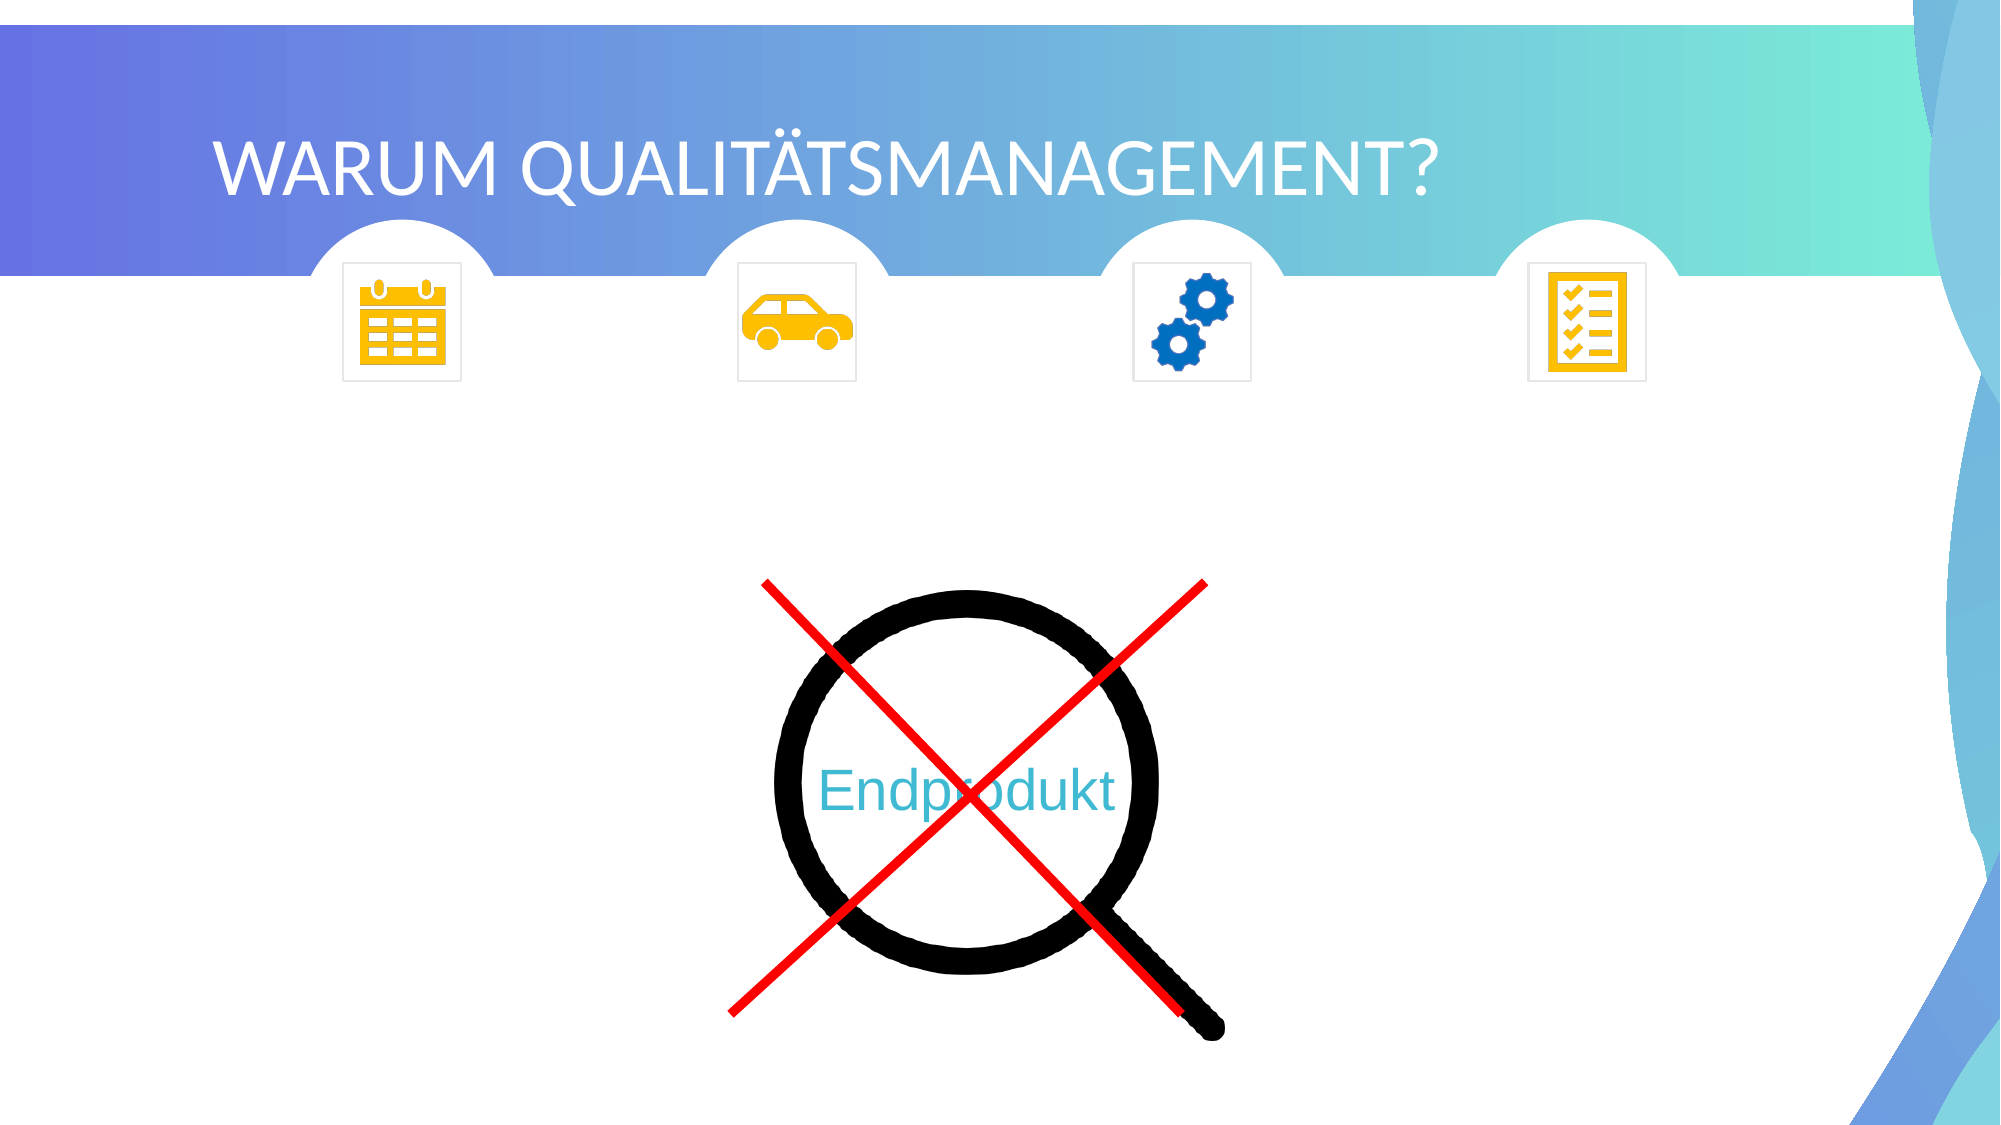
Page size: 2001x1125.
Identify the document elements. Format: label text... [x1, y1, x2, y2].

title Warum Qualitätsmanagement? [197, 46, 1803, 69]
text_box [730, 581, 1206, 1015]
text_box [774, 590, 1226, 1042]
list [192, 67, 1798, 759]
